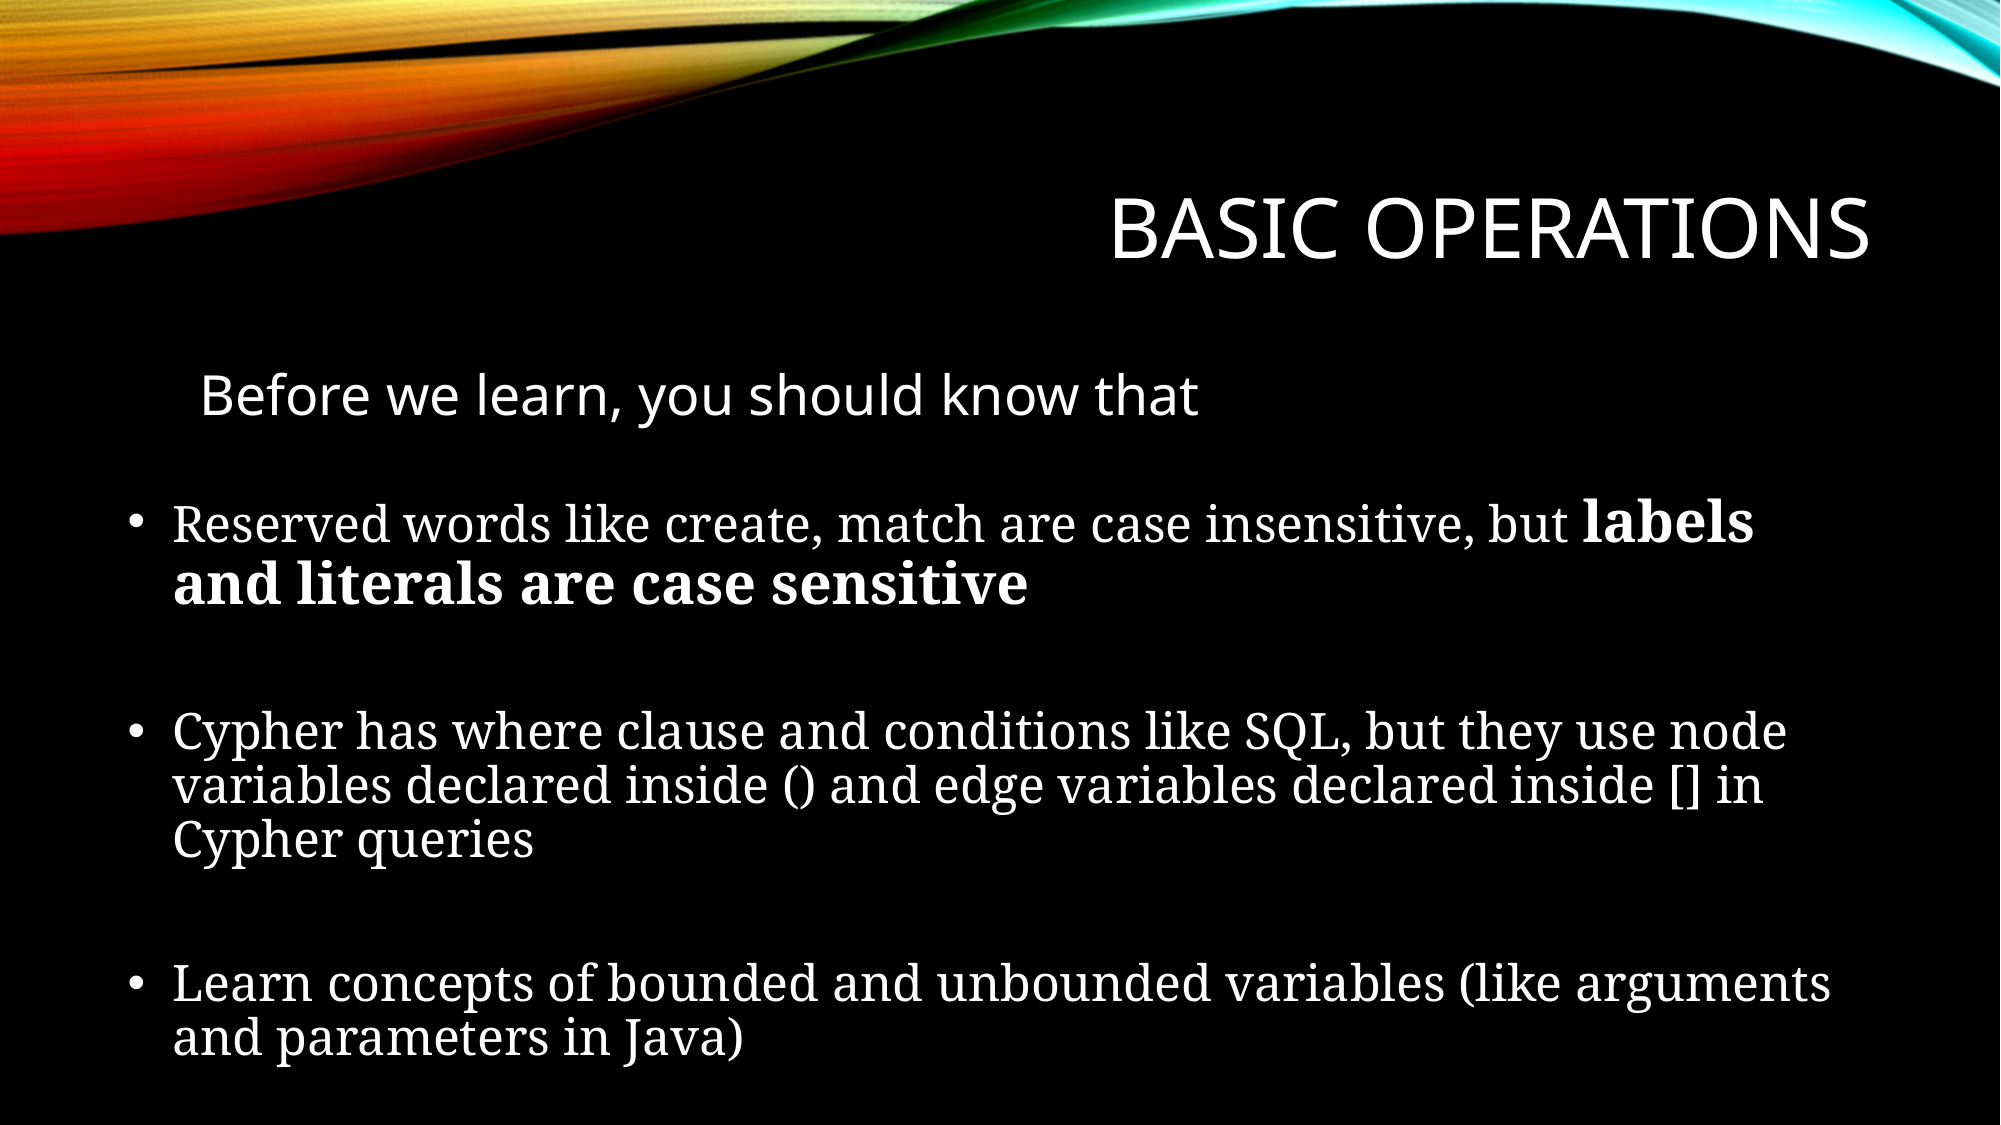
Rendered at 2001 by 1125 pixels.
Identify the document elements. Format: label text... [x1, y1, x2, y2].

picture [0, 0, 2000, 237]
list Before we learn, you should know that Reserved words like create, match are case insensitive, but labels and literals are case sensitive Cypher has where clause and conditions like SQL, but they use node variables declared inside () and edge variables declared inside [] in Cypher queries Learn concepts of bounded and unbounded variables (like arguments and parameters in Java) [112, 360, 1888, 1076]
title Basic Operations [474, 125, 1888, 338]
